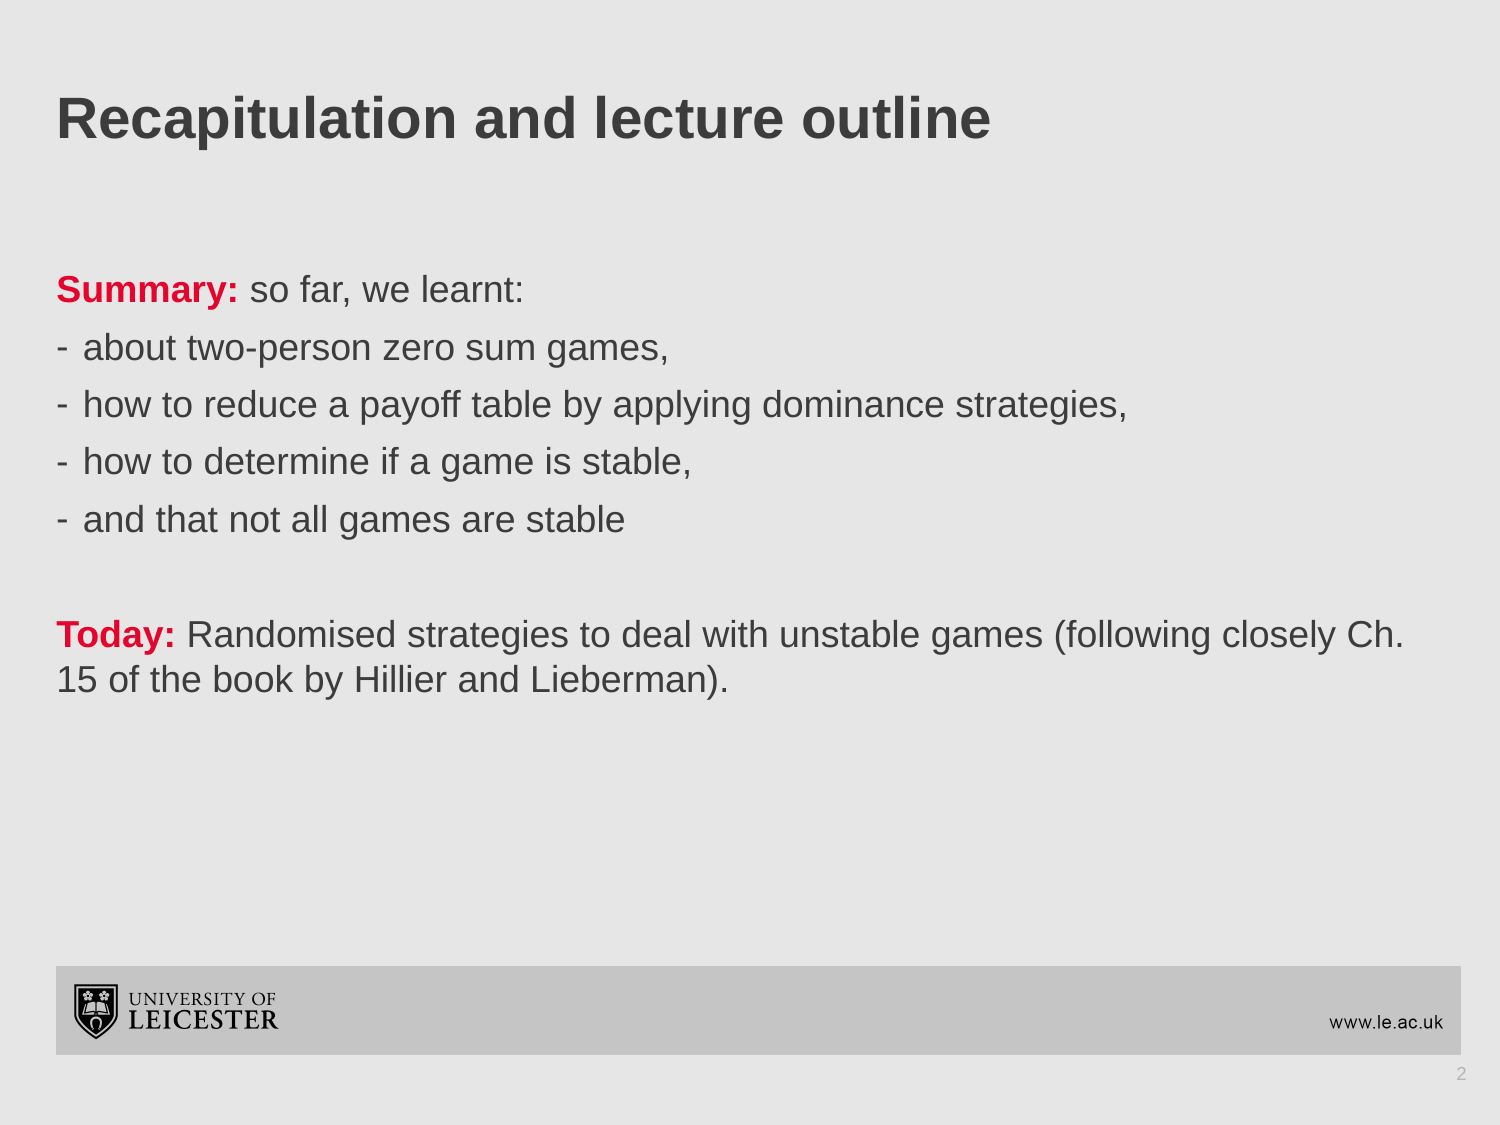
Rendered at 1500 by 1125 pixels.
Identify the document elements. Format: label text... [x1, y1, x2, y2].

title Recapitulation and lecture outline [56, 80, 1442, 151]
picture [56, 966, 1461, 1055]
list Summary: so far, we learnt: about two-person zero sum games, how to reduce a payoff table by applying dominance strategies, how to determine if a game is stable, and that not all games are stable Today: Randomised strategies to deal with unstable games (following closely Ch. 15 of the book by Hillier and Lieberman). [56, 200, 1442, 870]
slide_number 2 [1144, 1042, 1482, 1103]
